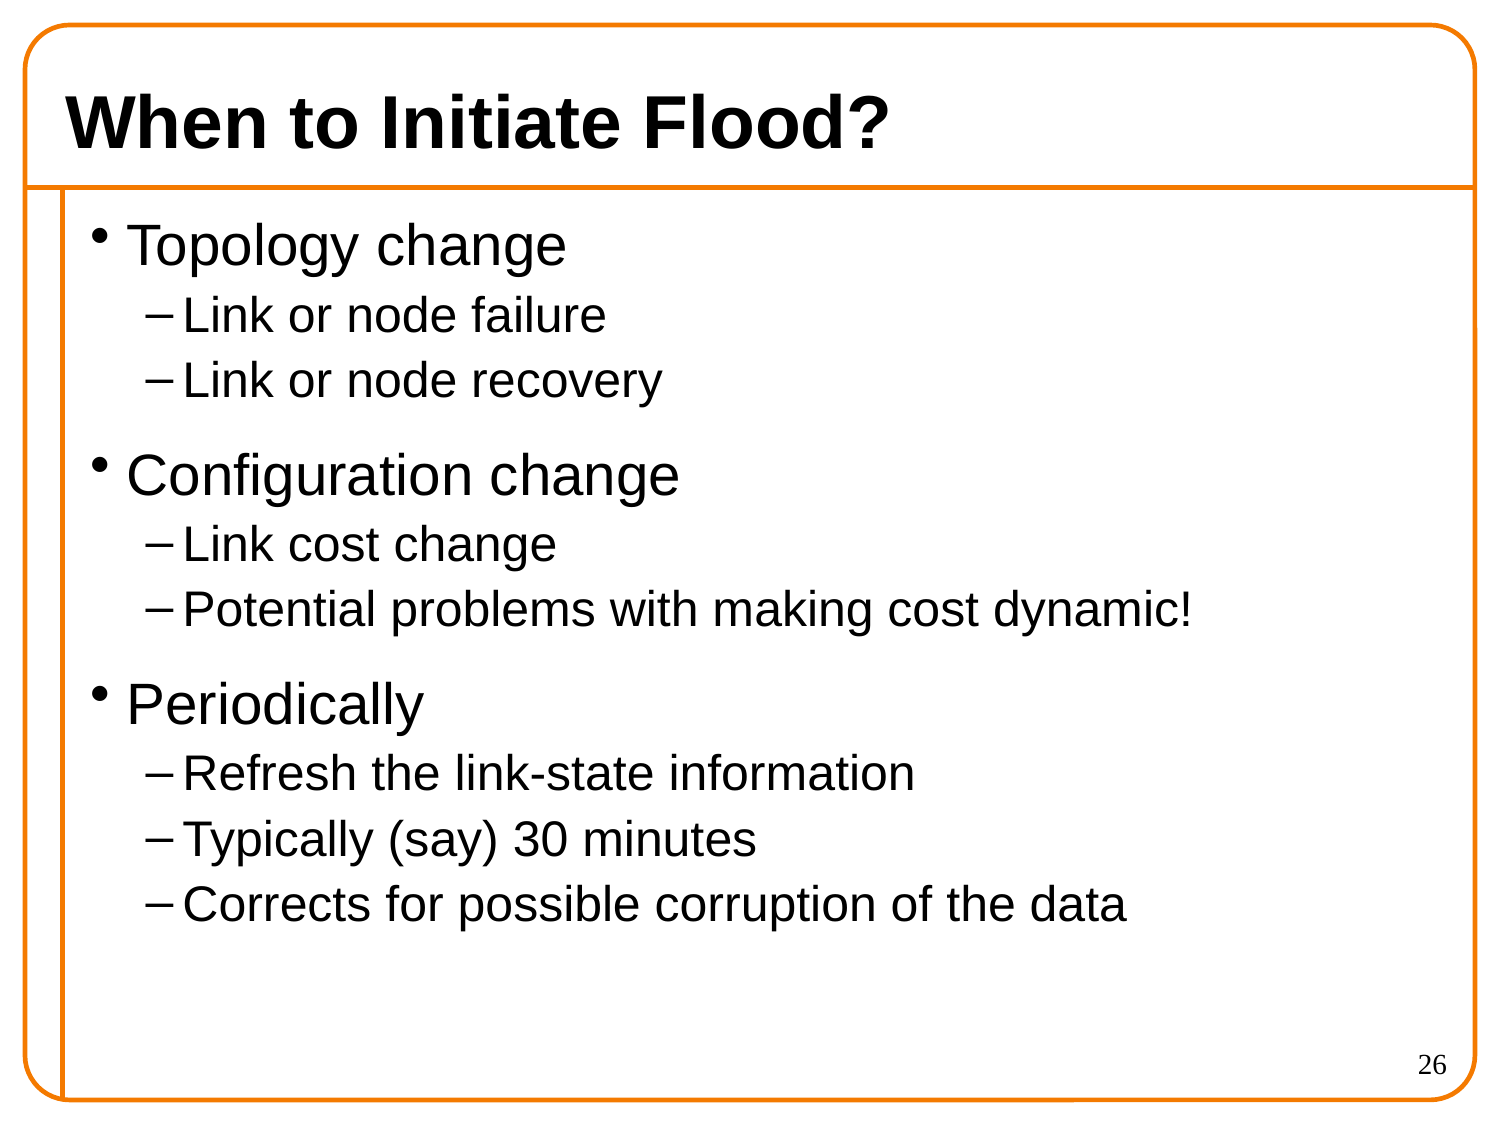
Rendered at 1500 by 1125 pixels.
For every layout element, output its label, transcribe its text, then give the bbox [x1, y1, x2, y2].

list Topology change Link or node failure Link or node recovery Configuration change Link cost change Potential problems with making cost dynamic! Periodically Refresh the link-state information Typically (say) 30 minutes Corrects for possible corruption of the data [75, 200, 1463, 1100]
slide_number 26 [1312, 1037, 1463, 1101]
title When to Initiate Flood? [50, 62, 1475, 175]
